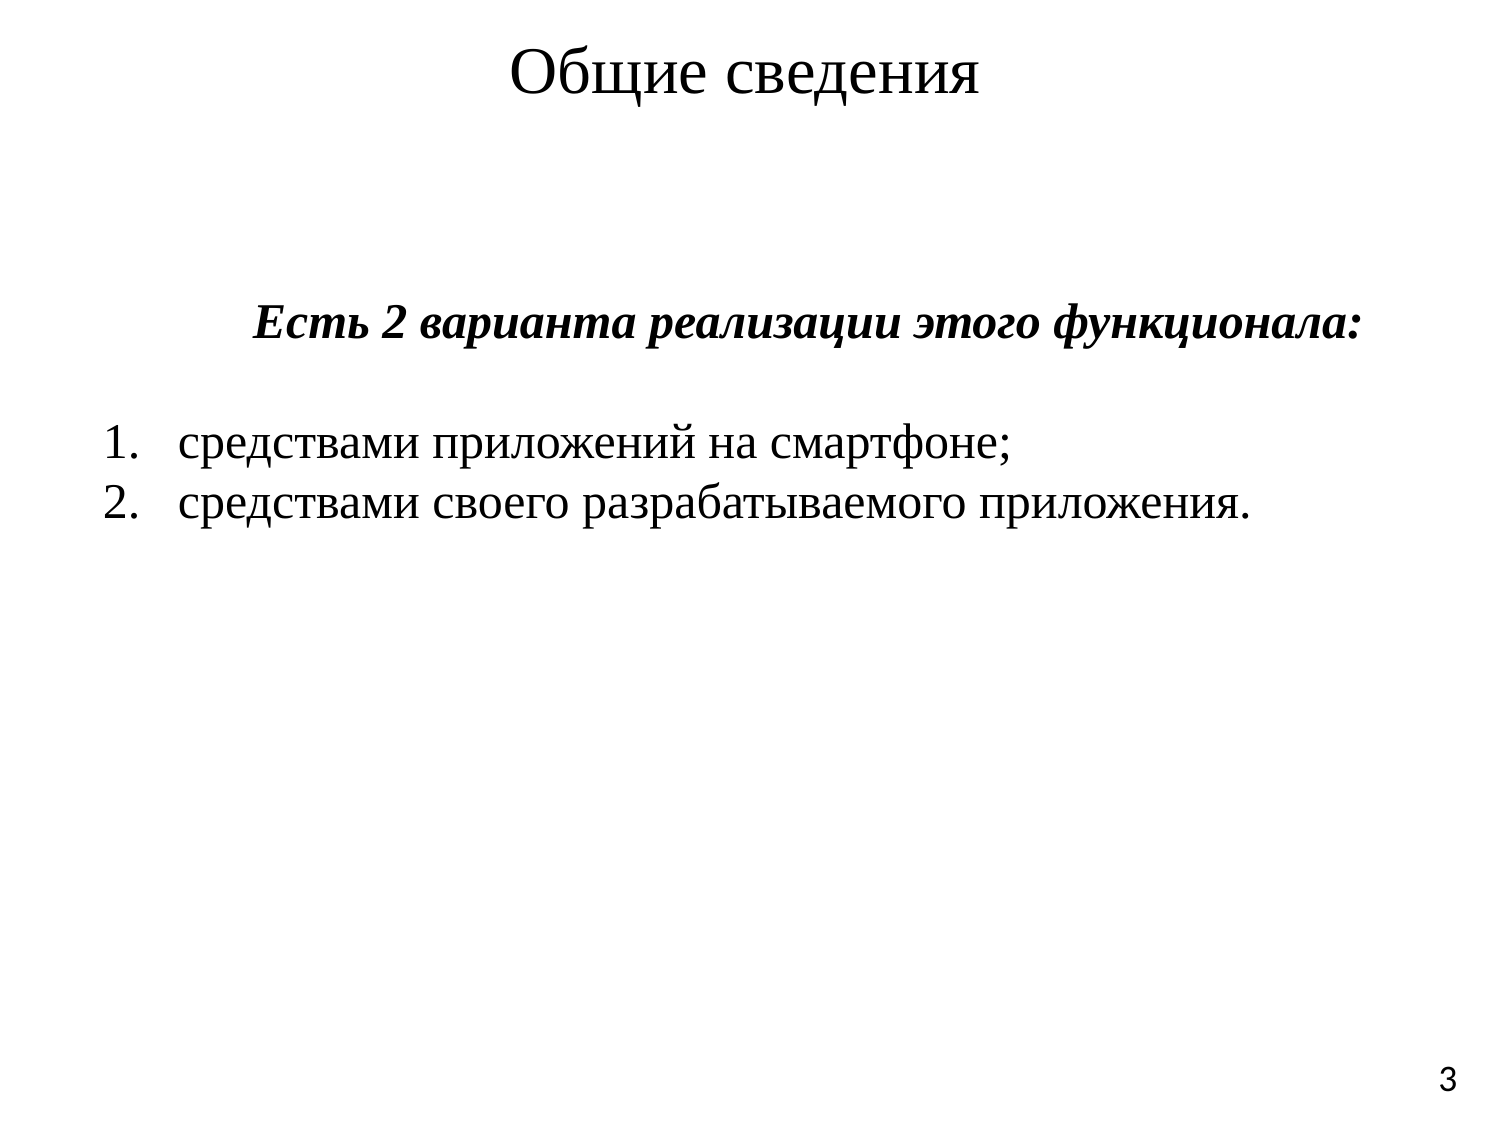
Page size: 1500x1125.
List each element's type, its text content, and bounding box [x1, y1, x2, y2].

text_box Есть 2 варианта реализации этого функционала: средствами приложений на смартфоне; средствами своего разрабатываемого приложения. [88, 281, 1447, 536]
text_box 3 [1423, 1046, 1473, 1107]
title Общие сведения [32, 7, 1458, 126]
